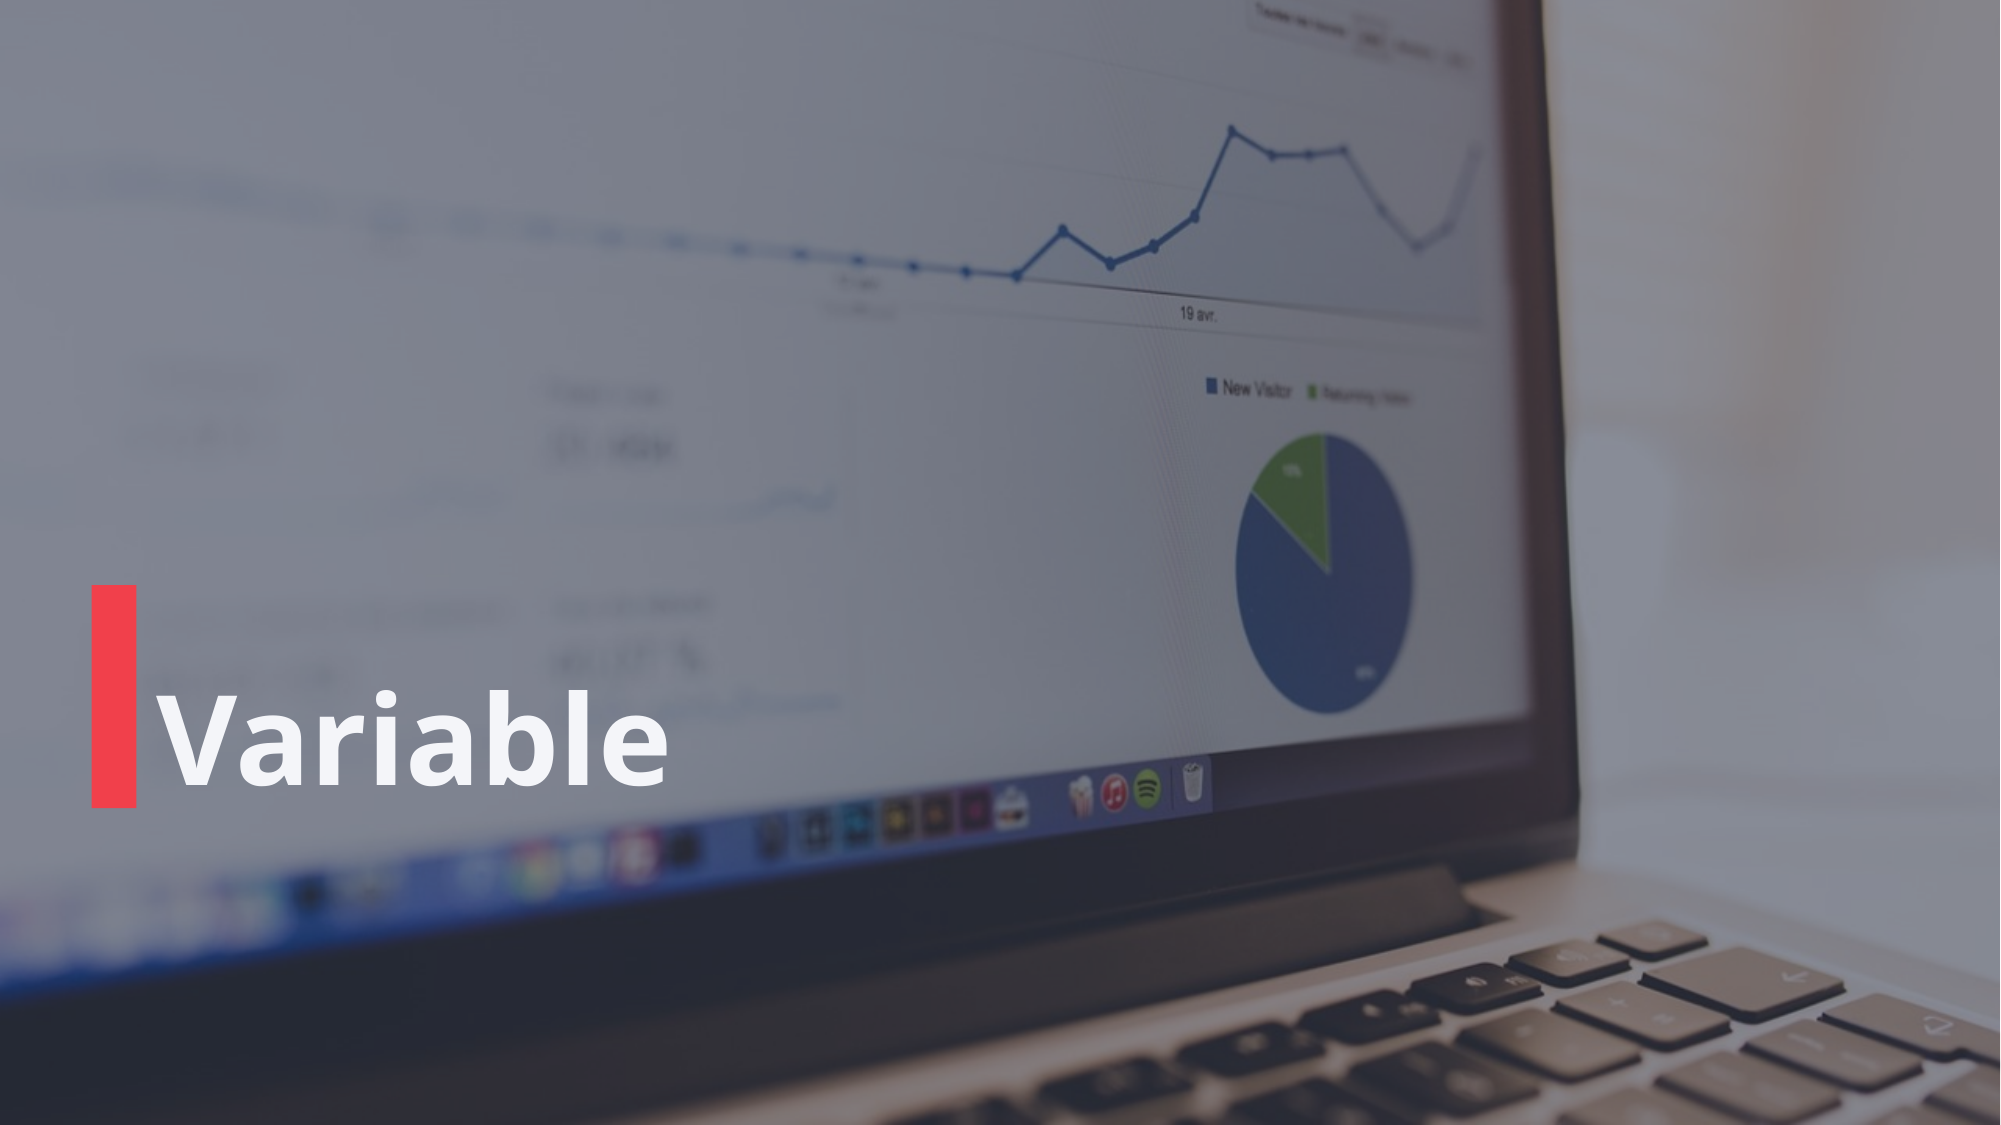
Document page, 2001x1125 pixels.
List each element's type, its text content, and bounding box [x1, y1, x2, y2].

title Variable [141, 656, 1484, 820]
